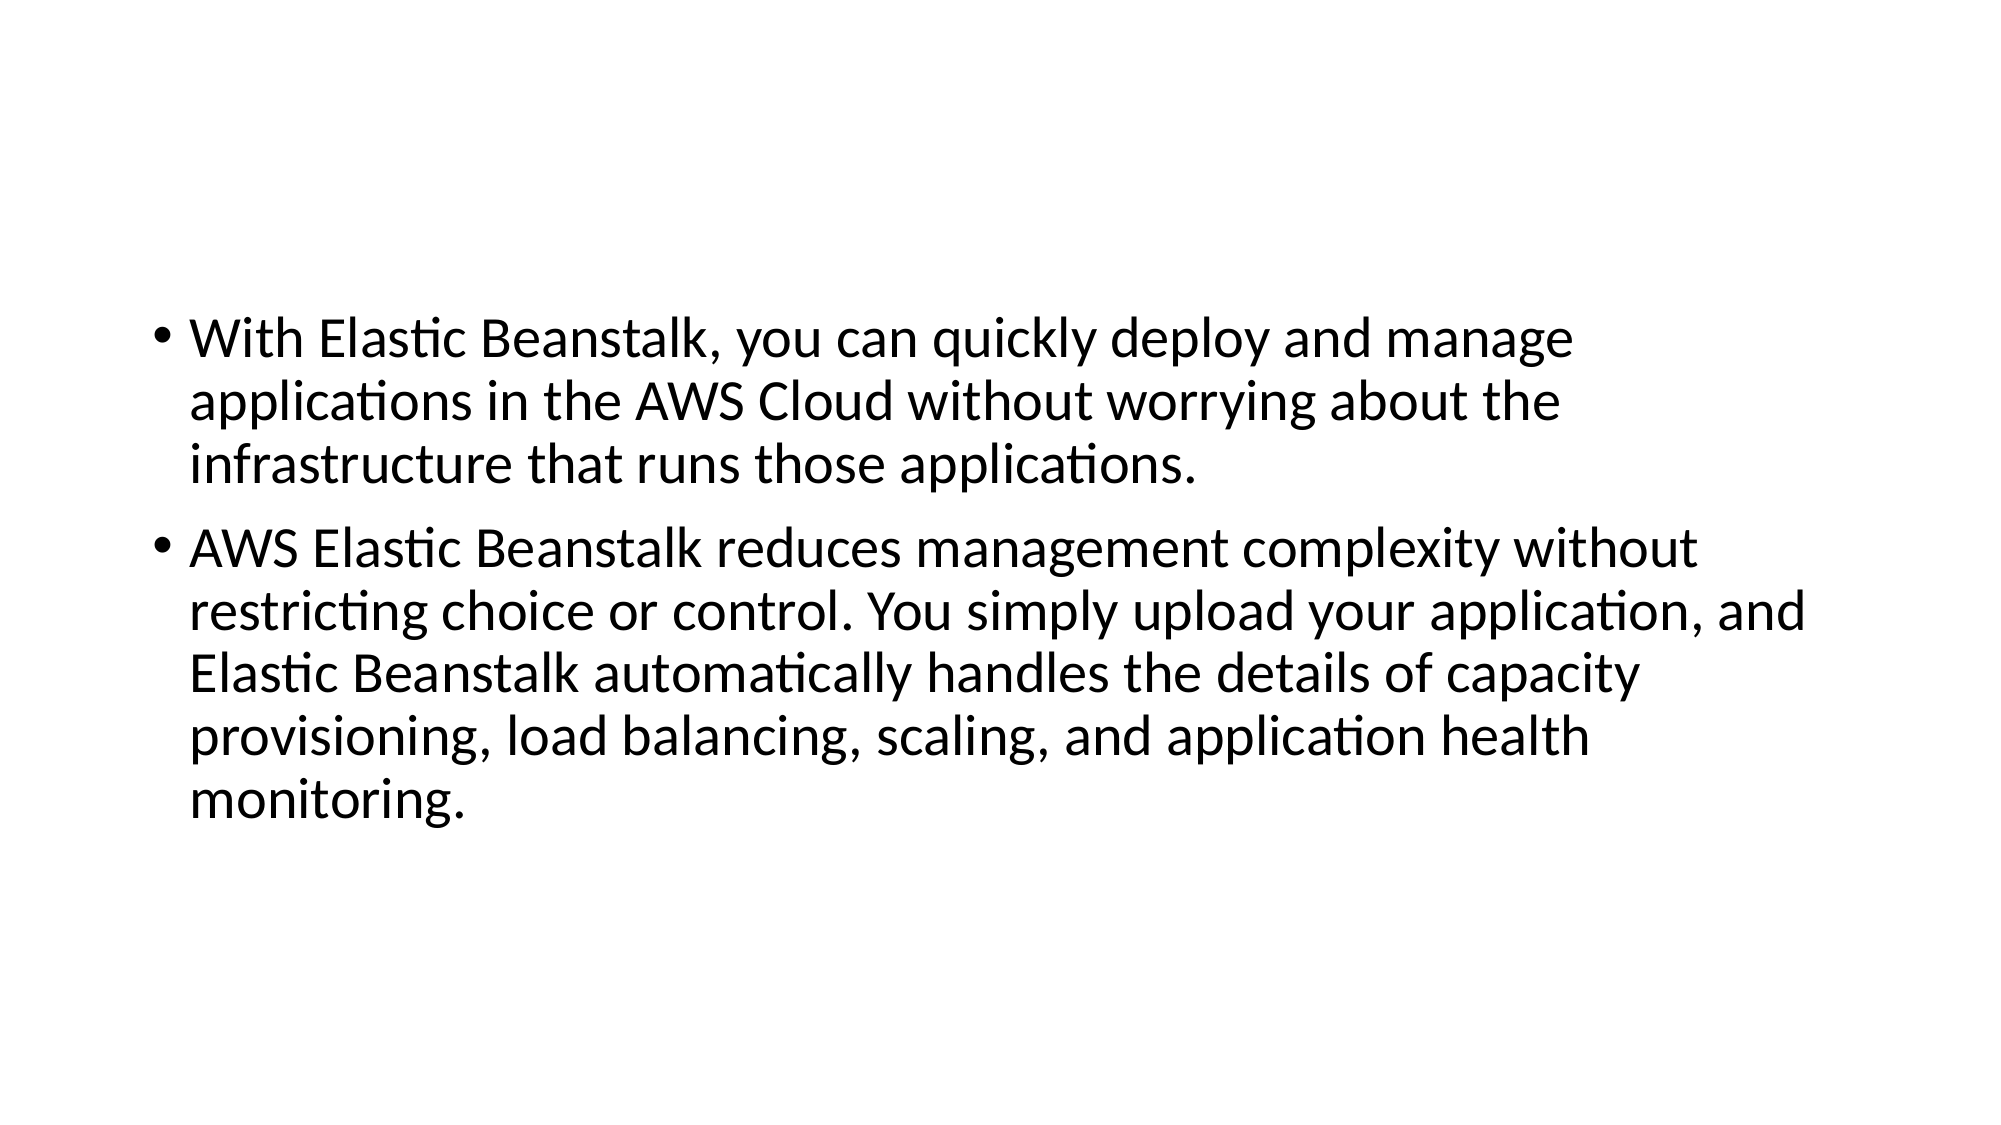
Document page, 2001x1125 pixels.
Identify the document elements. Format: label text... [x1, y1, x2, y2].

list With Elastic Beanstalk, you can quickly deploy and manage applications in the AWS Cloud without worrying about the infrastructure that runs those applications. AWS Elastic Beanstalk reduces management complexity without restricting choice or control. You simply upload your application, and Elastic Beanstalk automatically handles the details of capacity provisioning, load balancing, scaling, and application health monitoring. [137, 299, 1863, 1014]
